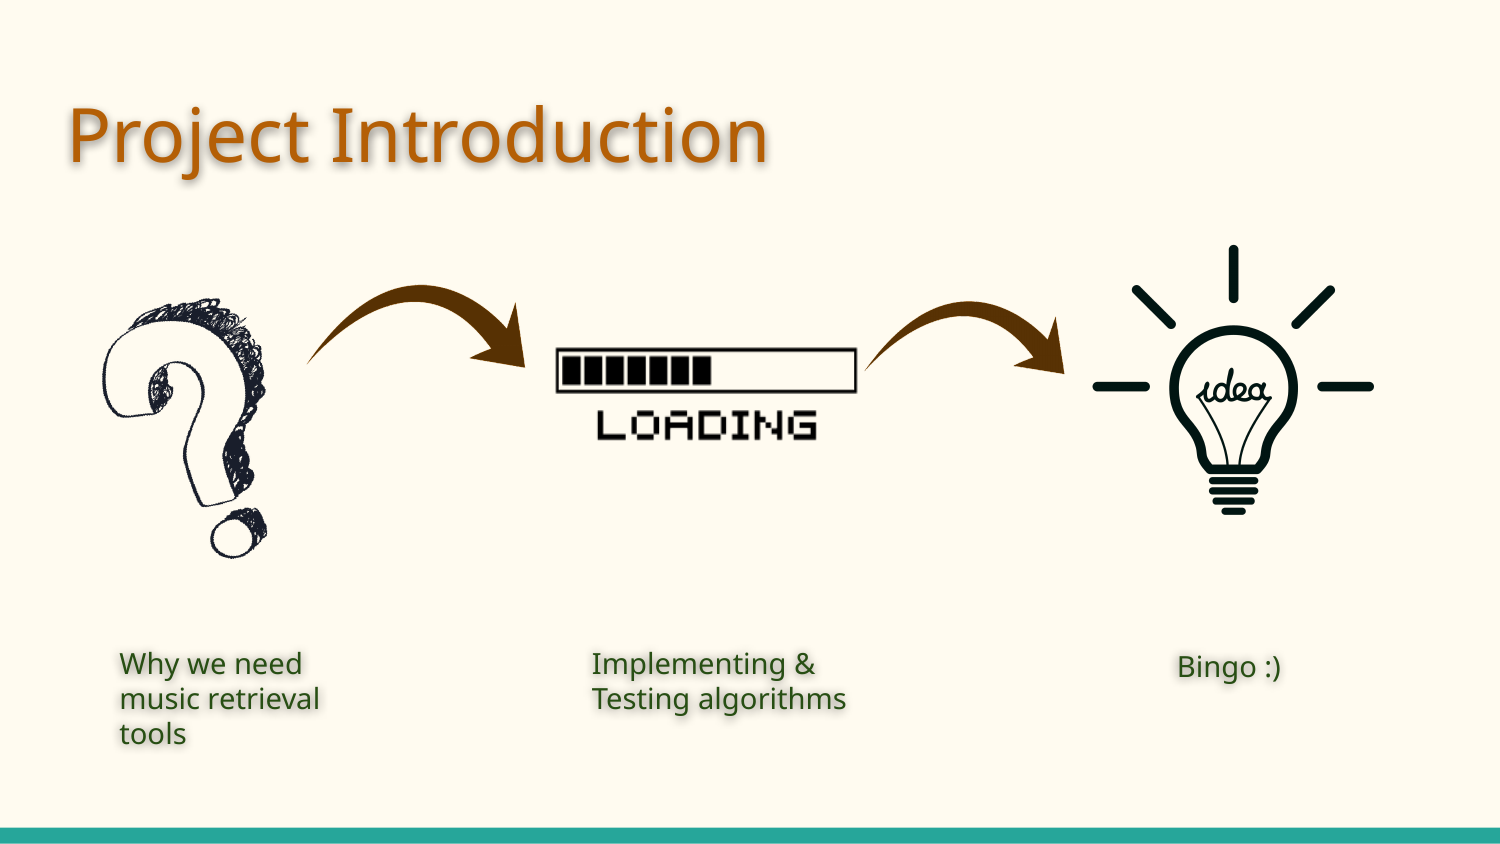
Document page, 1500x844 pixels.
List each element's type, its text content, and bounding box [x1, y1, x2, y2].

text_box Implementing & Testing algorithms [576, 630, 889, 715]
picture [25, 198, 1079, 605]
title Project Introduction [51, 72, 1449, 174]
picture [1086, 238, 1379, 524]
text_box Bingo :) [1110, 633, 1355, 728]
text_box Why we need music retrieval tools [104, 630, 396, 731]
